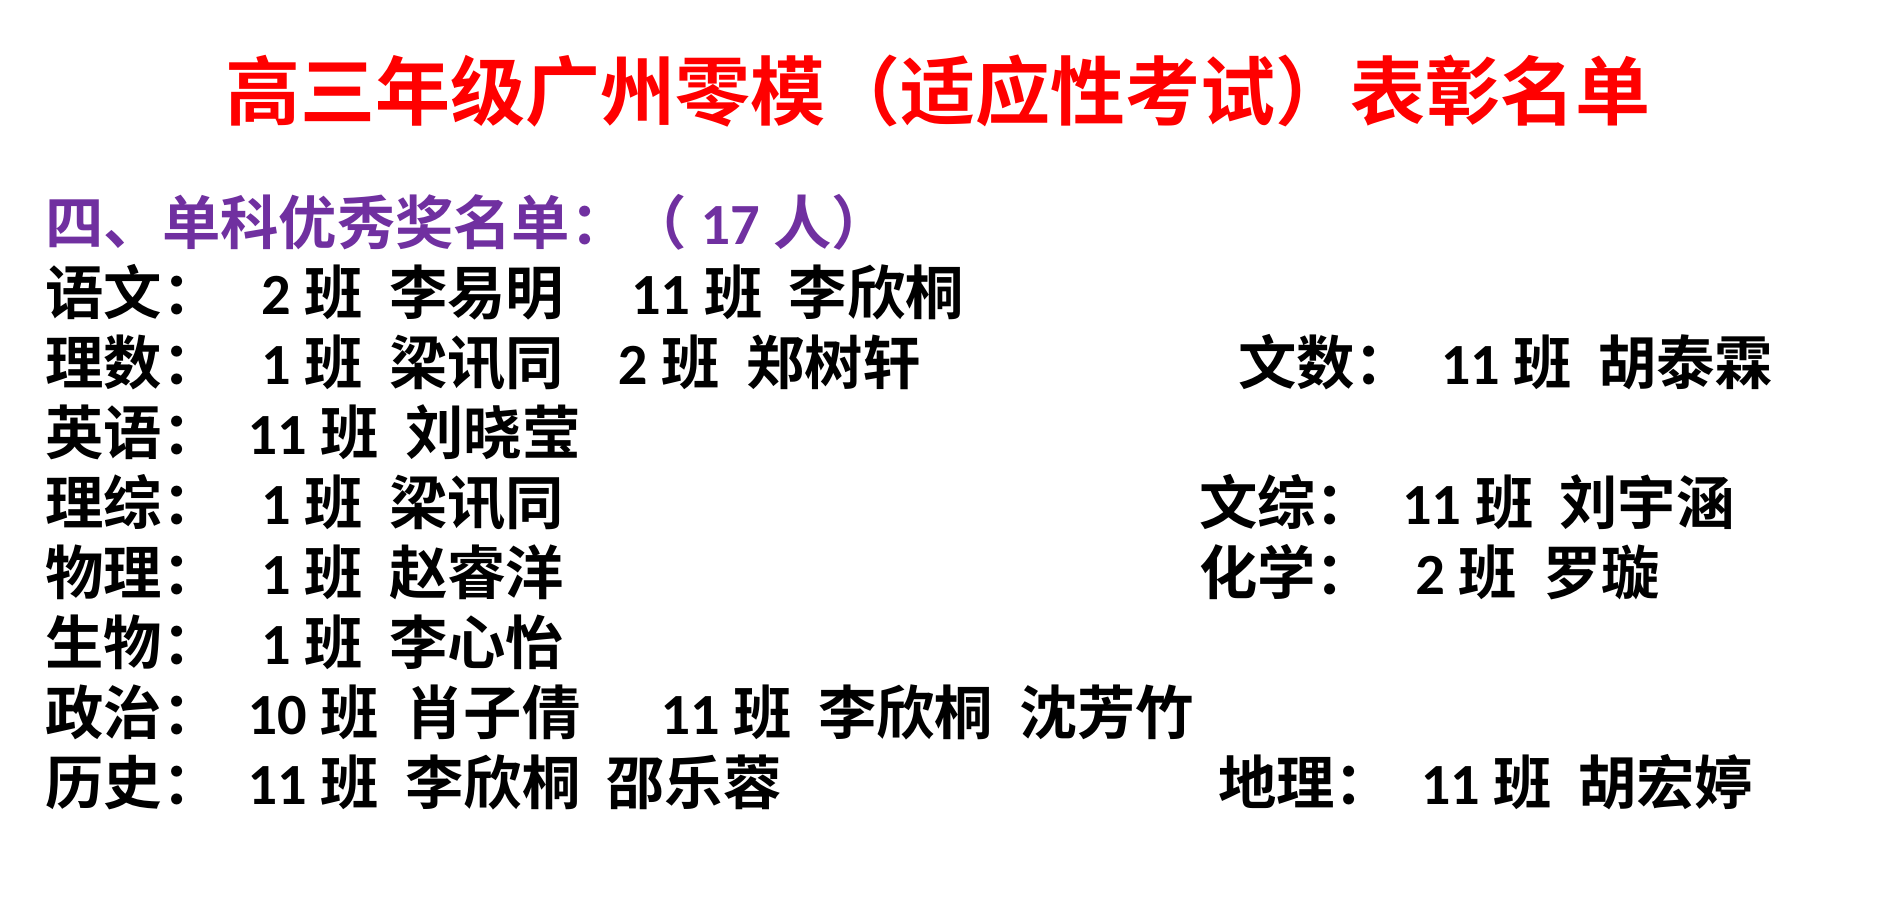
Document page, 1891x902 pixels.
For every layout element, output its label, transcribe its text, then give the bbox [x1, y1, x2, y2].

text_box 四、单科优秀奖名单：（17人） 语文： 2班 李易明 11班 李欣桐 理数： 1班 梁讯同 2班 郑树轩 文数： 11班 胡泰霖 英语： 11班 刘晓莹 理综： 1班 梁讯同 文综： 11班 刘宇涵 物理： 1班 赵睿洋 化学： 2班 罗璇 生物： 1班 李心怡 政治： 10班 肖子倩 11班 李欣桐 沈芳竹 历史： 11班 李欣桐 邵乐蓉 地理： 11班 胡宏婷 [31, 178, 1862, 824]
text_box 高三年级广州零模（适应性考试）表彰名单 [210, 37, 1683, 142]
